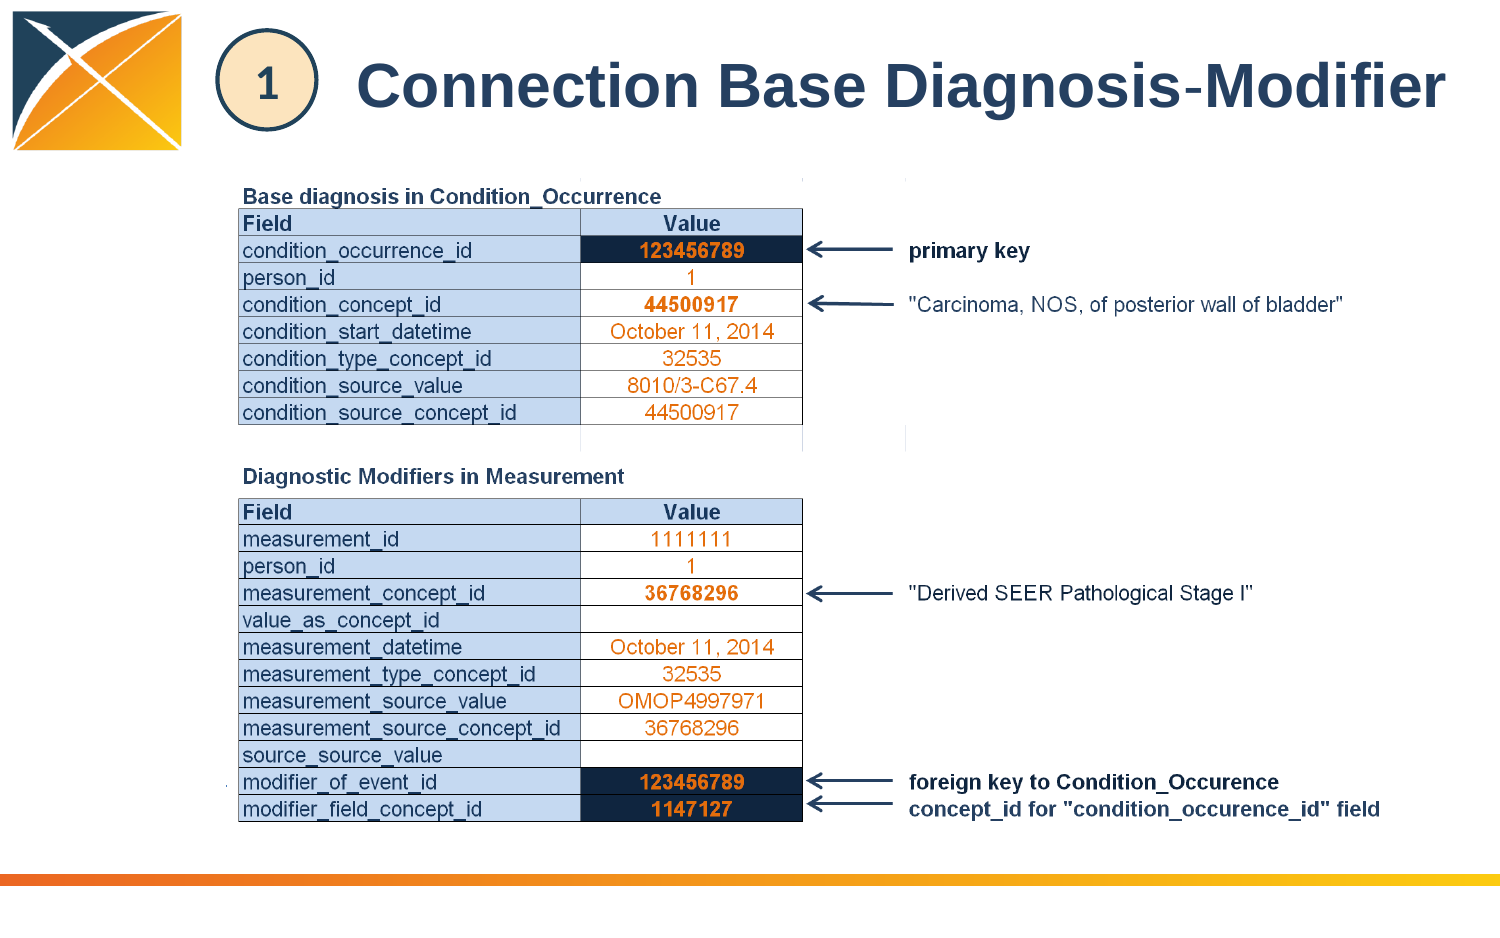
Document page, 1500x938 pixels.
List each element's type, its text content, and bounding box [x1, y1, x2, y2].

picture [227, 178, 1389, 832]
text_box 1 [215, 28, 319, 132]
picture [0, 0, 206, 167]
title Connection Base Diagnosis-Modifier [326, 25, 1478, 140]
